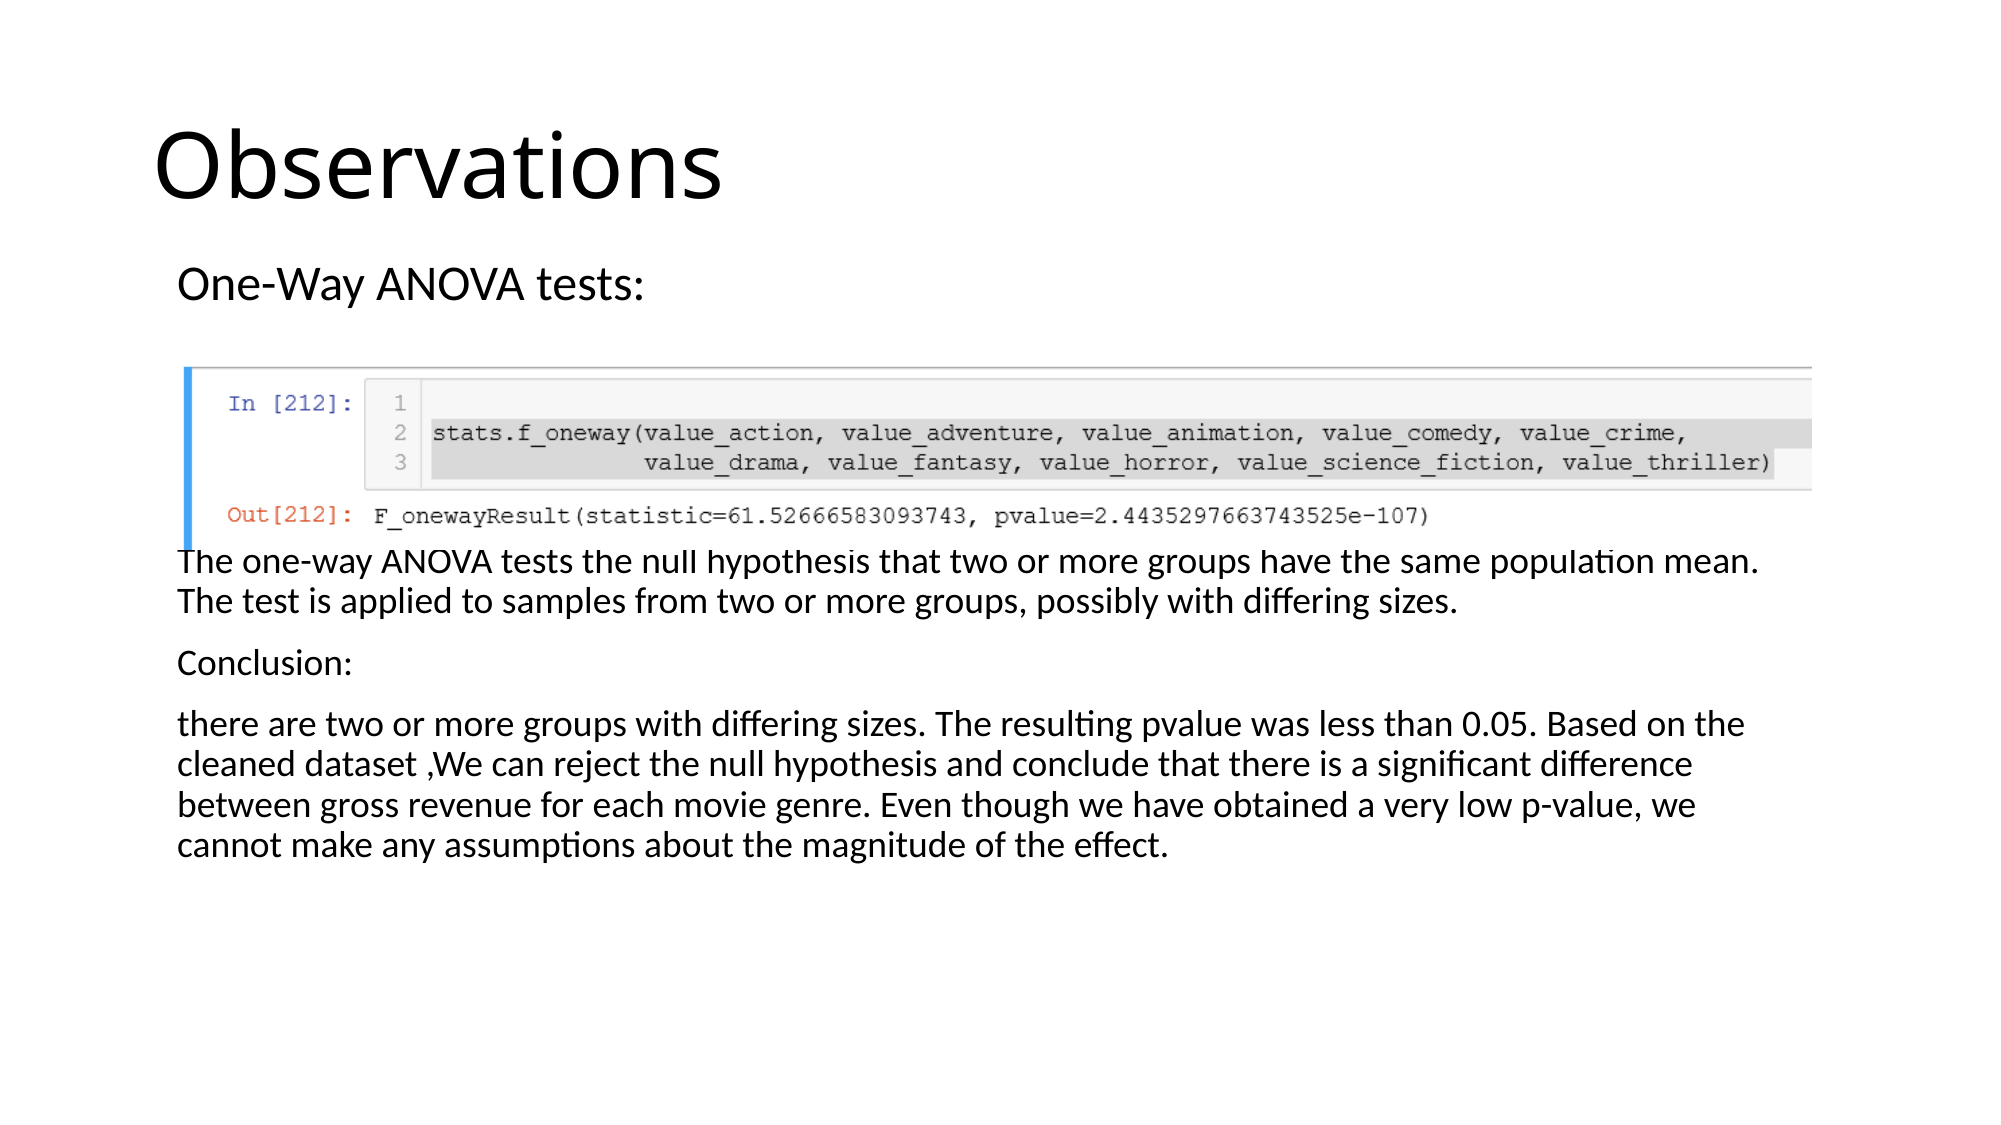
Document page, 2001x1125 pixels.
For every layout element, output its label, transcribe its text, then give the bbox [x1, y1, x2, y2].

text_box One-Way ANOVA tests: The one-way ANOVA tests the null hypothesis that two or more groups have the same population mean. The test is applied to samples from two or more groups, possibly with differing sizes. Conclusion: there are two or more groups with differing sizes. The resulting pvalue was less than 0.05. Based on the cleaned dataset ,We can reject the null hypothesis and conclude that there is a significant difference between gross revenue for each movie genre. Even though we have obtained a very low p-value, we cannot make any assumptions about the magnitude of the effect. [162, 249, 1826, 1009]
text_box Observations [137, 59, 1863, 278]
picture [176, 360, 1812, 550]
